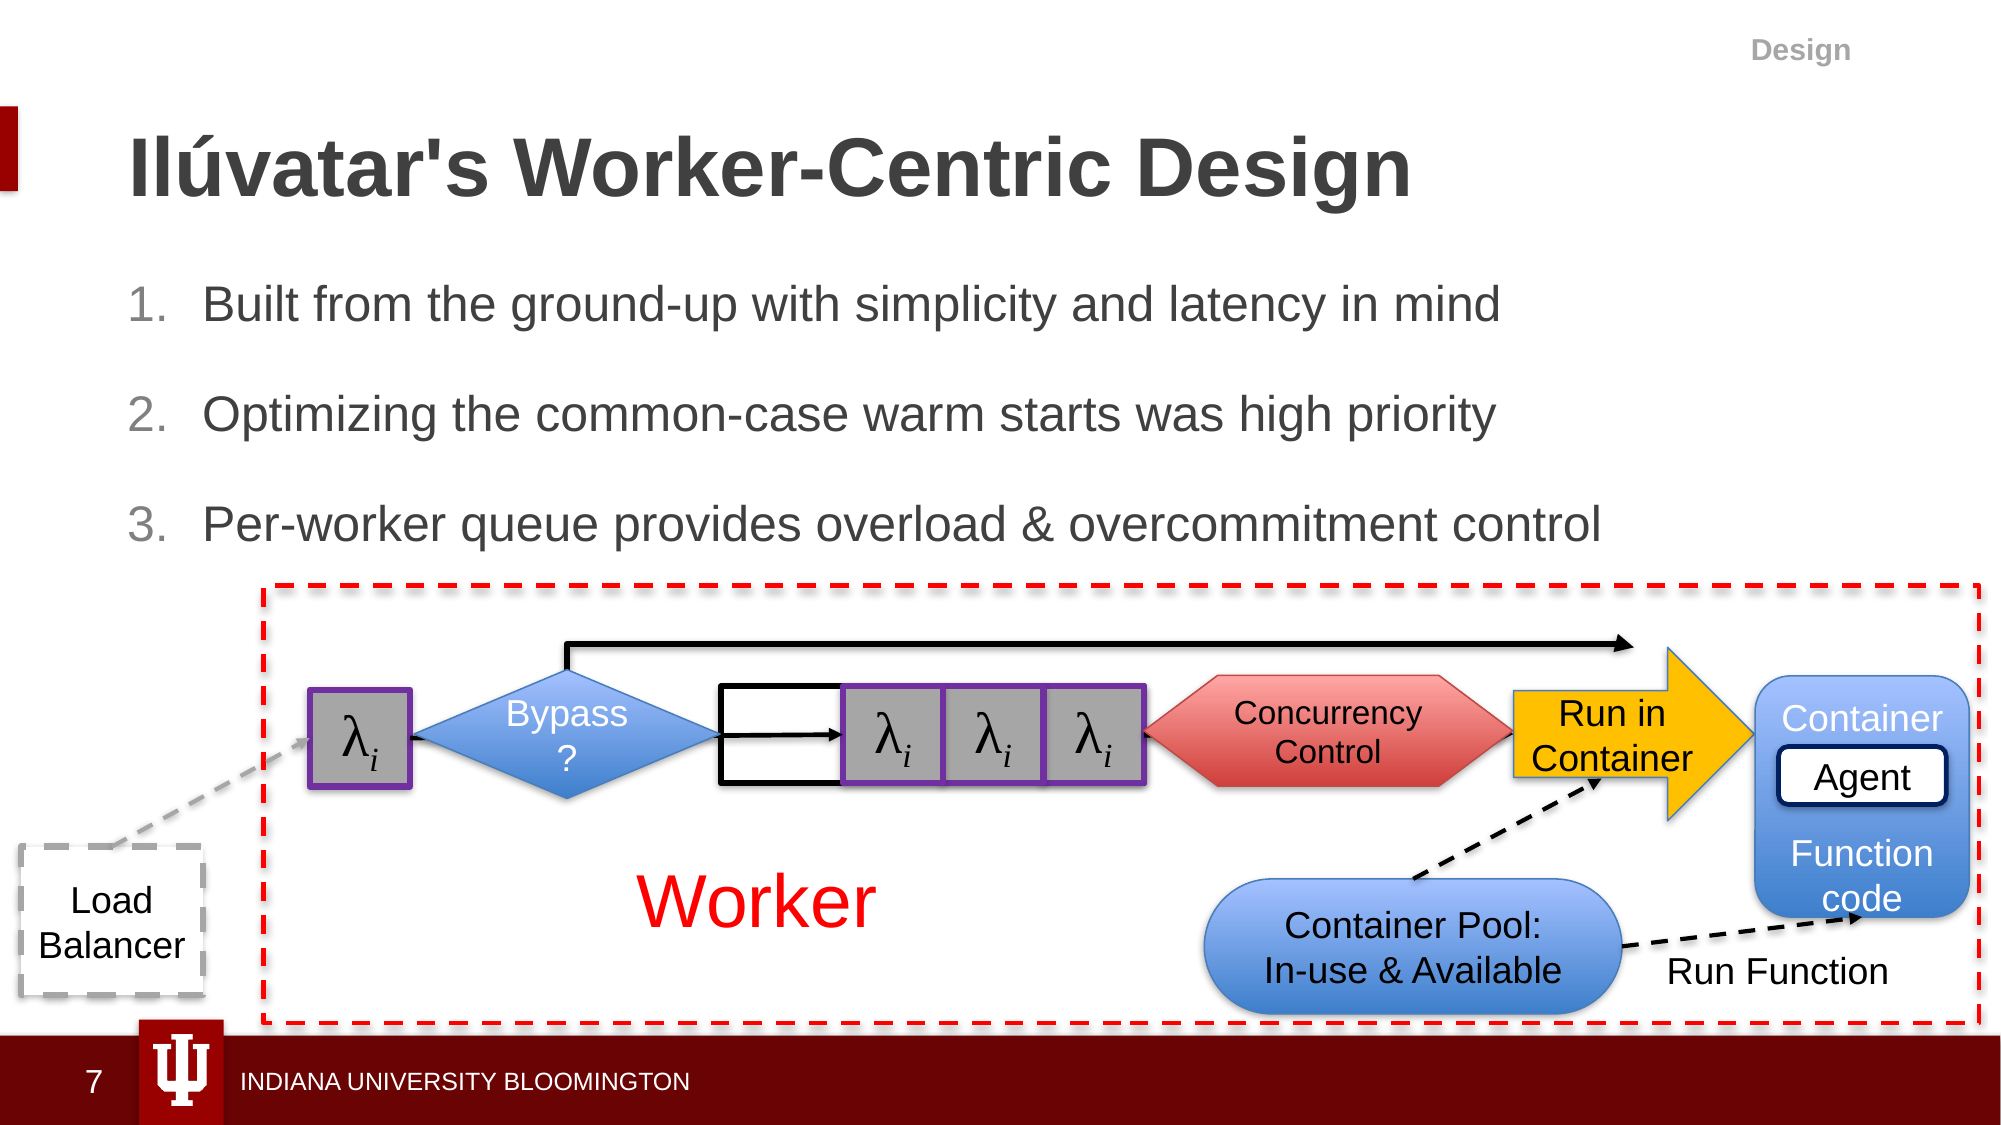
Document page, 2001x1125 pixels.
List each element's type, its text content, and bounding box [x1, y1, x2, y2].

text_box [20, 737, 310, 996]
text_box Built from the ground-up with simplicity and latency in mind Optimizing the common-case warm starts was high priority Per-worker queue provides overload & overcommitment control [112, 263, 1866, 579]
slide_number 7 [2, 1050, 119, 1111]
list Design [1057, 23, 1867, 79]
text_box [263, 585, 1980, 1024]
title Ilúvatar's Worker-Centric Design [113, 86, 1865, 240]
